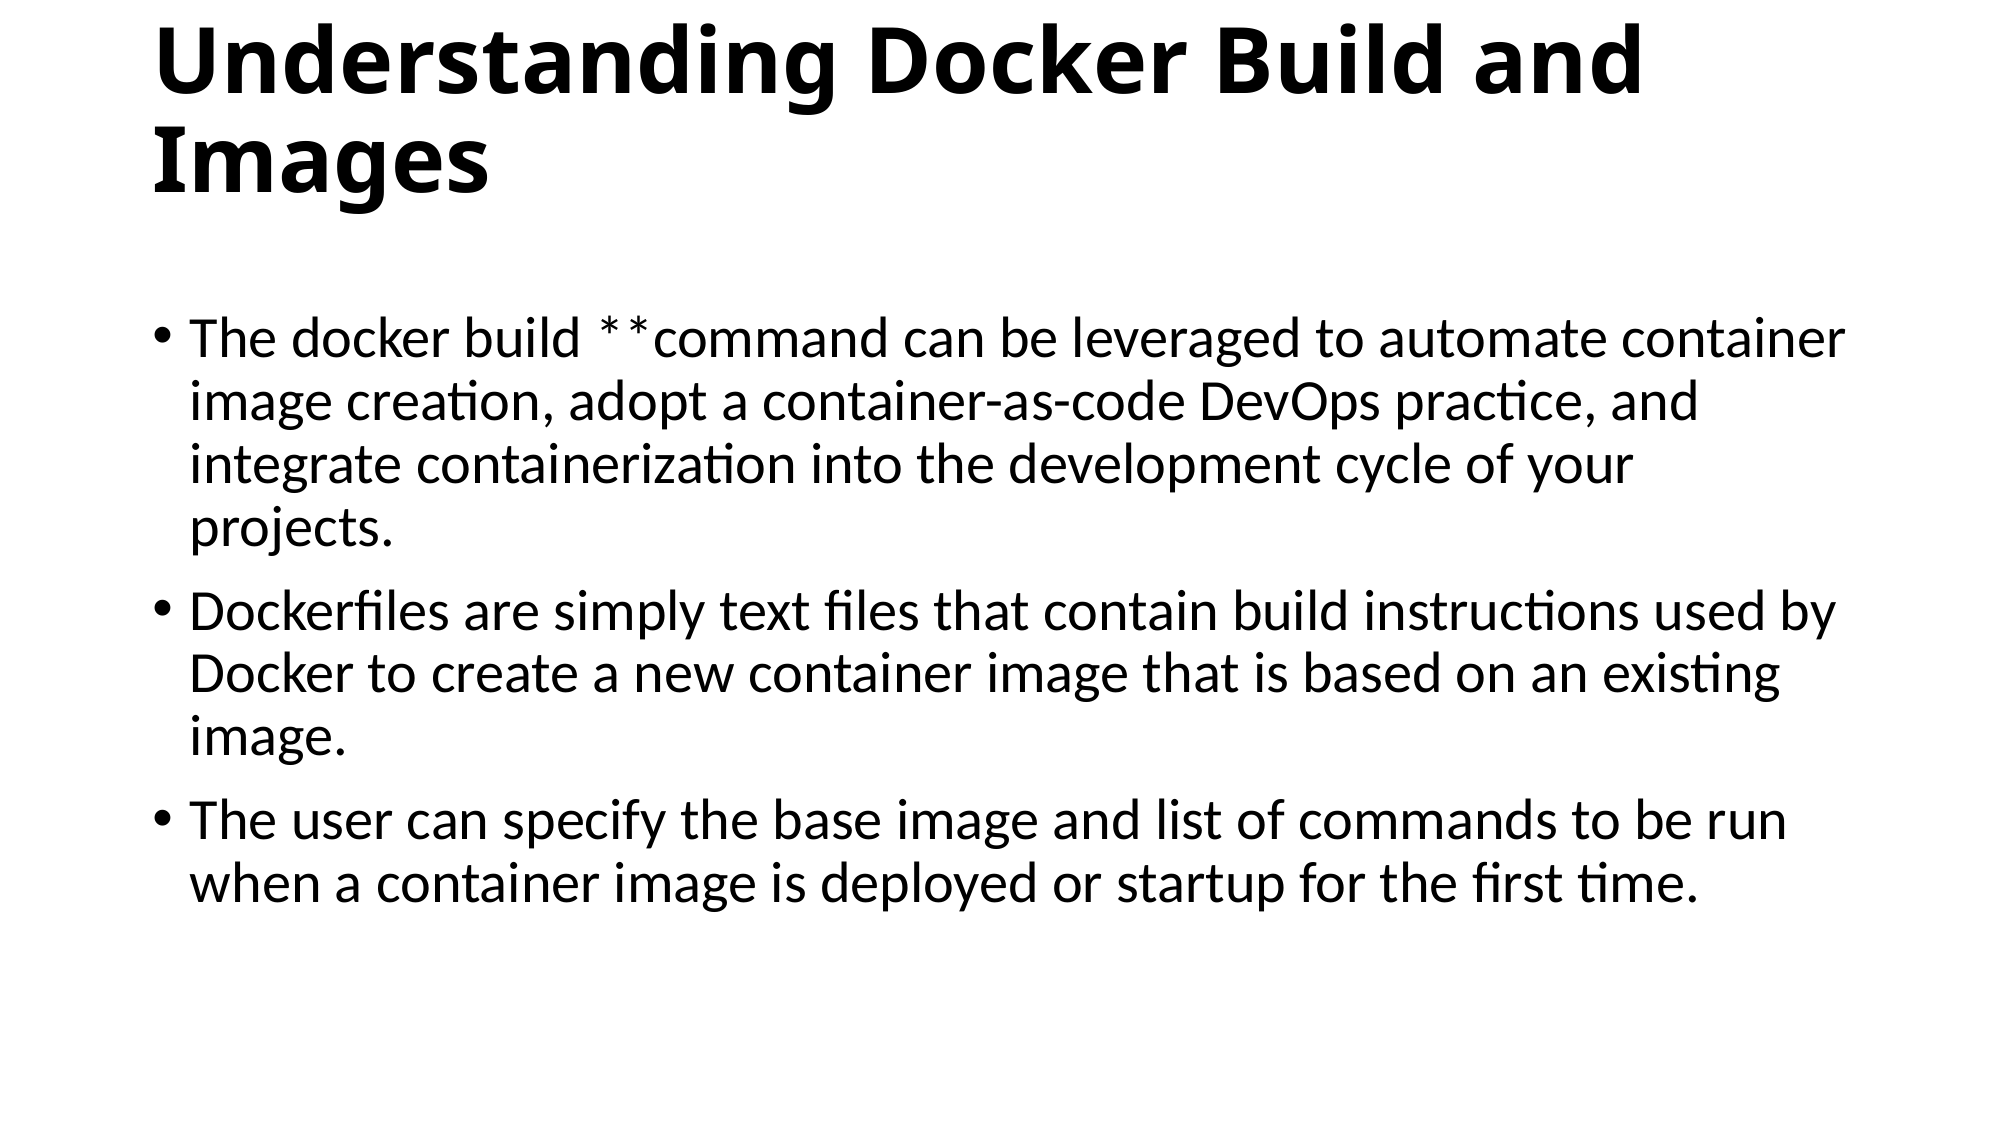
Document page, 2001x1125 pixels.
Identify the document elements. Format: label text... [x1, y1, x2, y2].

list The docker build **command can be leveraged to automate container image creation, adopt a container-as-code DevOps practice, and integrate containerization into the development cycle of your projects. Dockerfiles are simply text files that contain build instructions used by Docker to create a new container image that is based on an existing image. The user can specify the base image and list of commands to be run when a container image is deployed or startup for the first time. [137, 299, 1863, 1014]
title Understanding Docker Build and Images [137, 59, 1863, 278]
